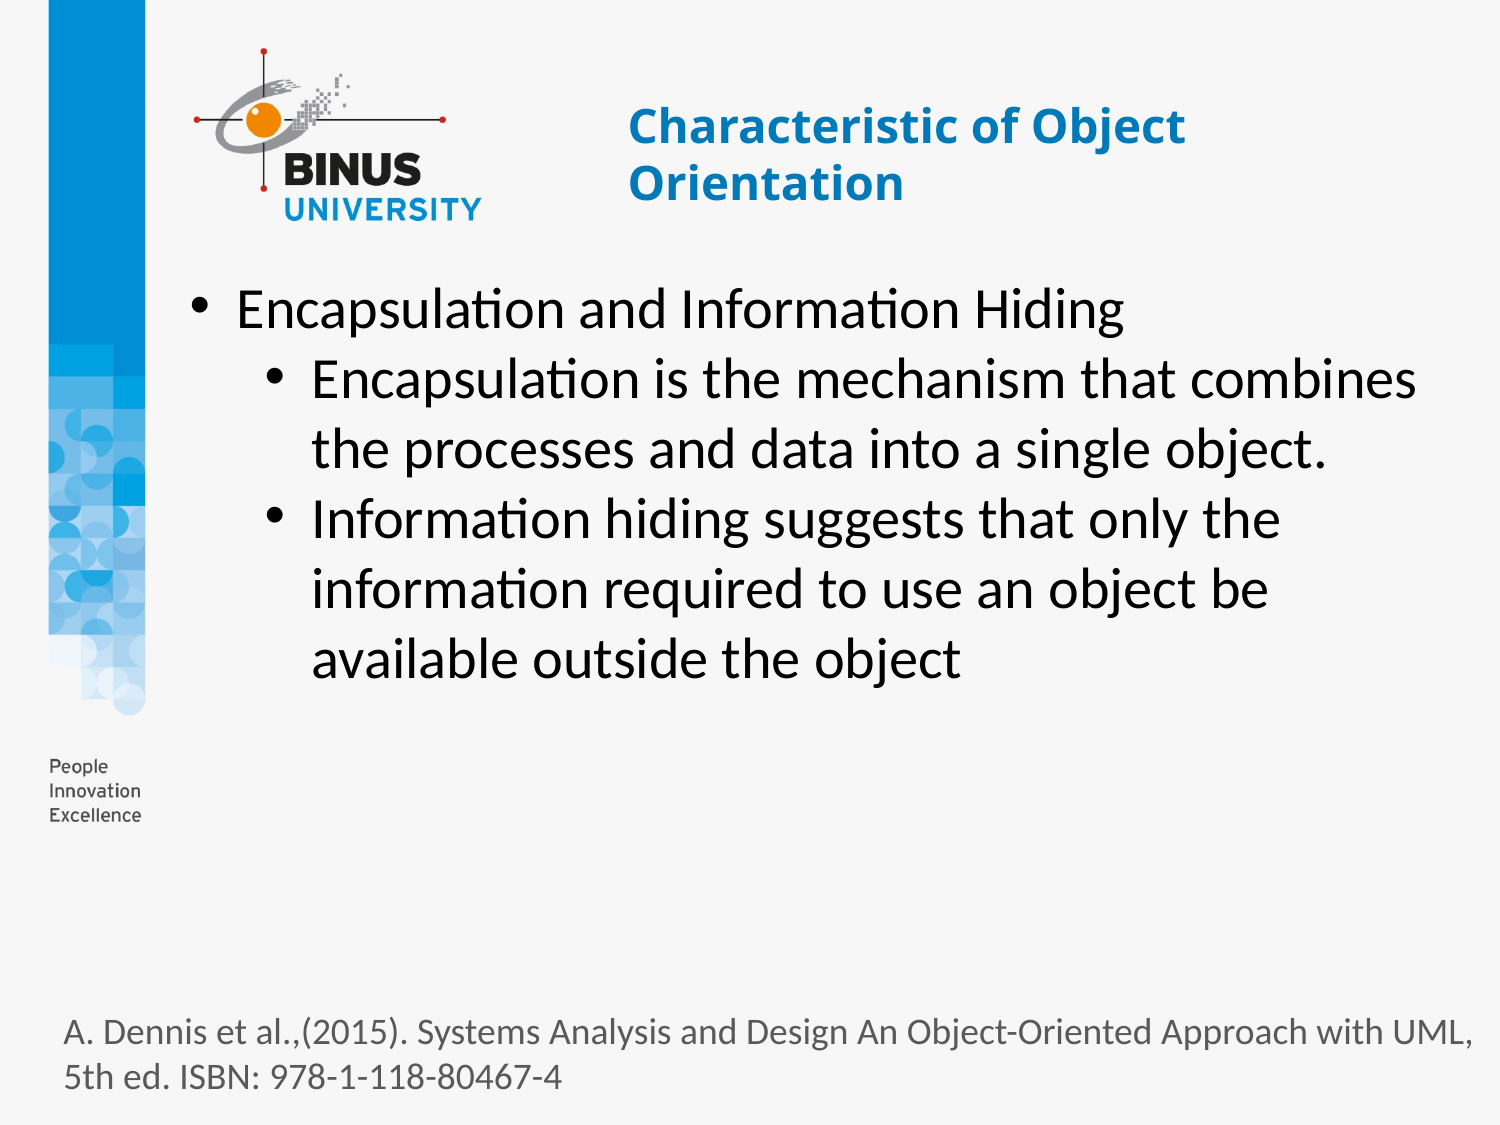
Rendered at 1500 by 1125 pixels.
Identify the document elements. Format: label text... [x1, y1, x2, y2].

text_box A. Dennis et al.,(2015). Systems Analysis and Design An Object-Oriented Approach with UML, 5th ed. ISBN: 978-1-118-80467-4 [48, 999, 1499, 1105]
picture [0, 0, 1500, 845]
title Characteristic of Object Orientation [612, 87, 1450, 218]
text_box Encapsulation and Information Hiding Encapsulation is the mechanism that combines the processes and data into a single object. Information hiding suggests that only the information required to use an object be available outside the object [174, 262, 1450, 698]
